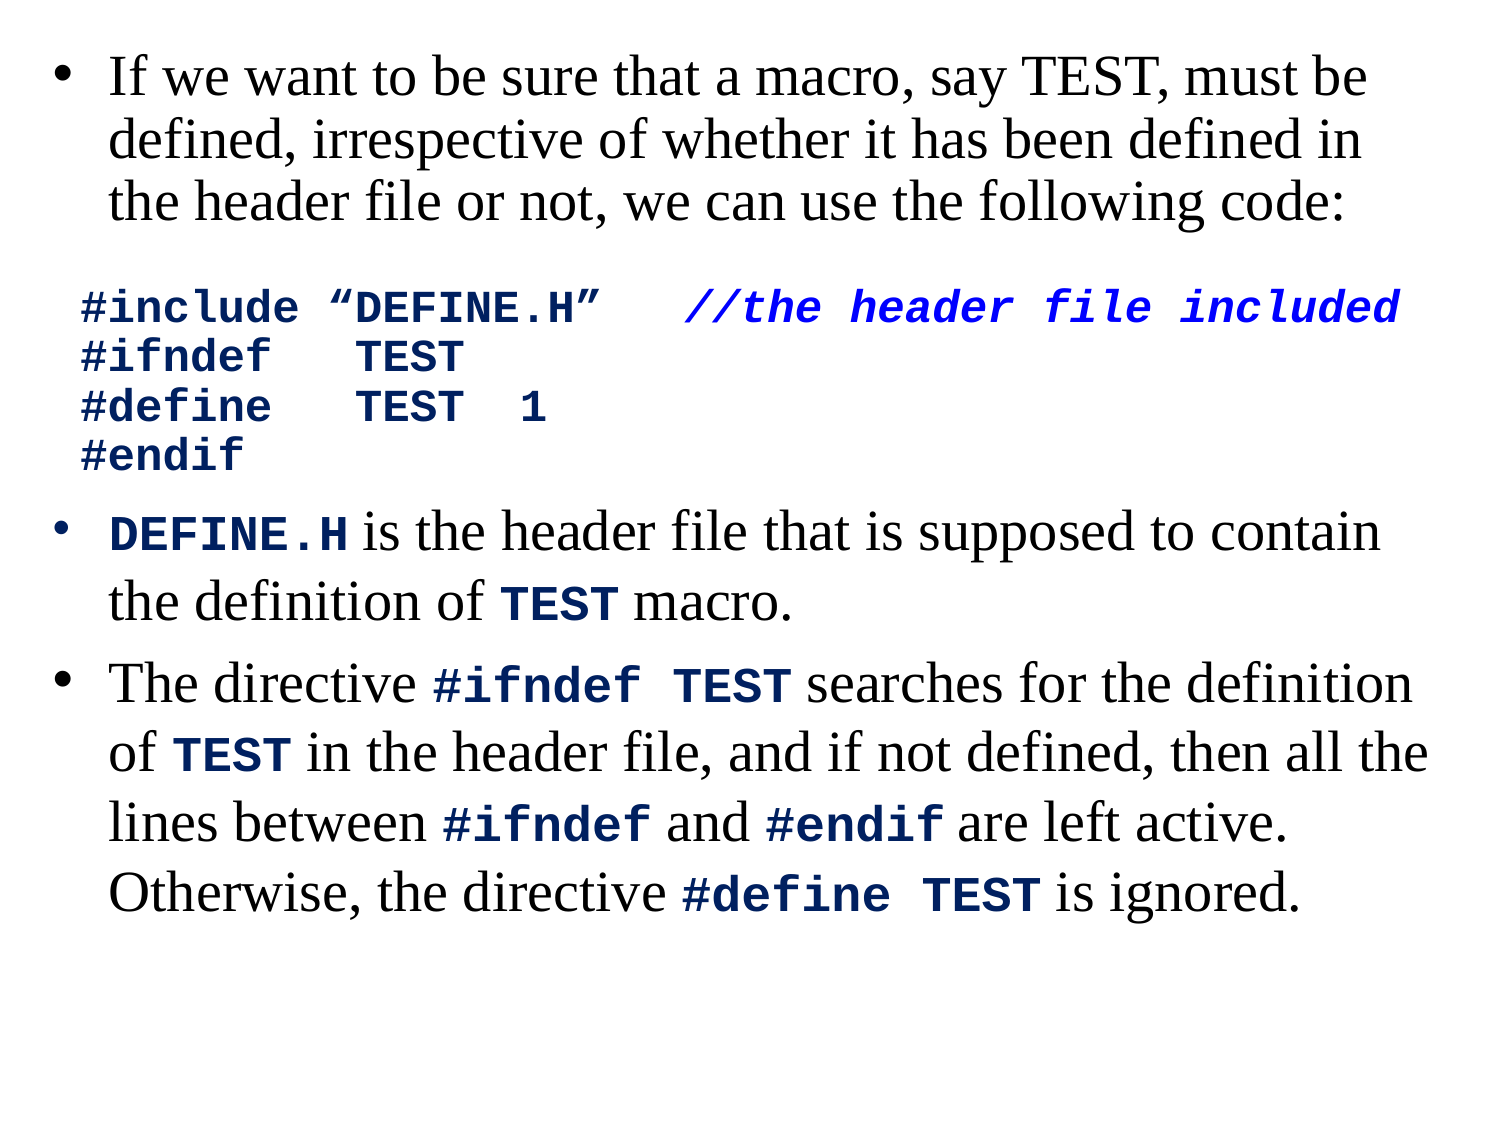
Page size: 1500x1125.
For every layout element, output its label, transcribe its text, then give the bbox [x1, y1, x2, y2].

list If we want to be sure that a macro, say TEST, must be defined, irrespective of whether it has been defined in the header file or not, we can use the following code: #include “DEFINE.H” //the header file included #ifndef TEST #define TEST 1 #endif DEFINE.H is the header file that is supposed to contain the definition of TEST macro. The directive #ifndef TEST searches for the definition of TEST in the header file, and if not defined, then all the lines between #ifndef and #endif are left active. Otherwise, the directive #define TEST is ignored. [37, 37, 1450, 1088]
